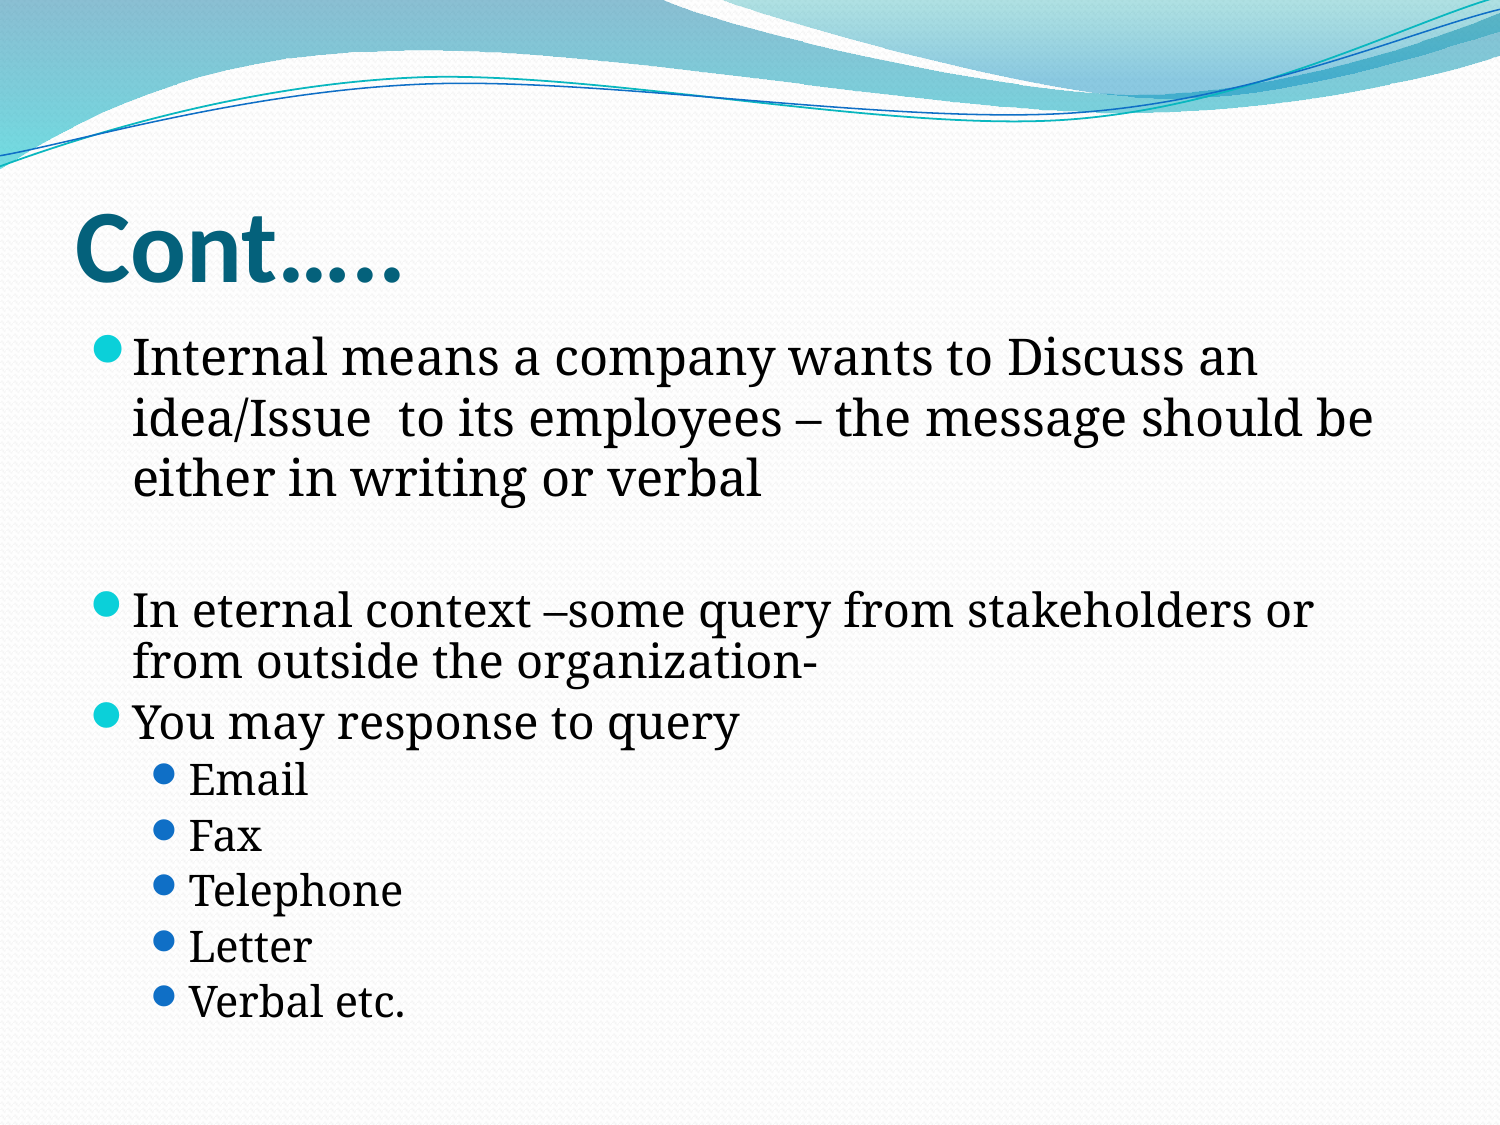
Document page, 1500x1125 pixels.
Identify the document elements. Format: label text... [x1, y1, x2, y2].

list Internal means a company wants to Discuss an idea/Issue to its employees – the message should be either in writing or verbal In eternal context –some query from stakeholders or from outside the organization- You may response to query Email Fax Telephone Letter Verbal etc. [75, 317, 1425, 1038]
title Cont….. [75, 115, 1425, 303]
